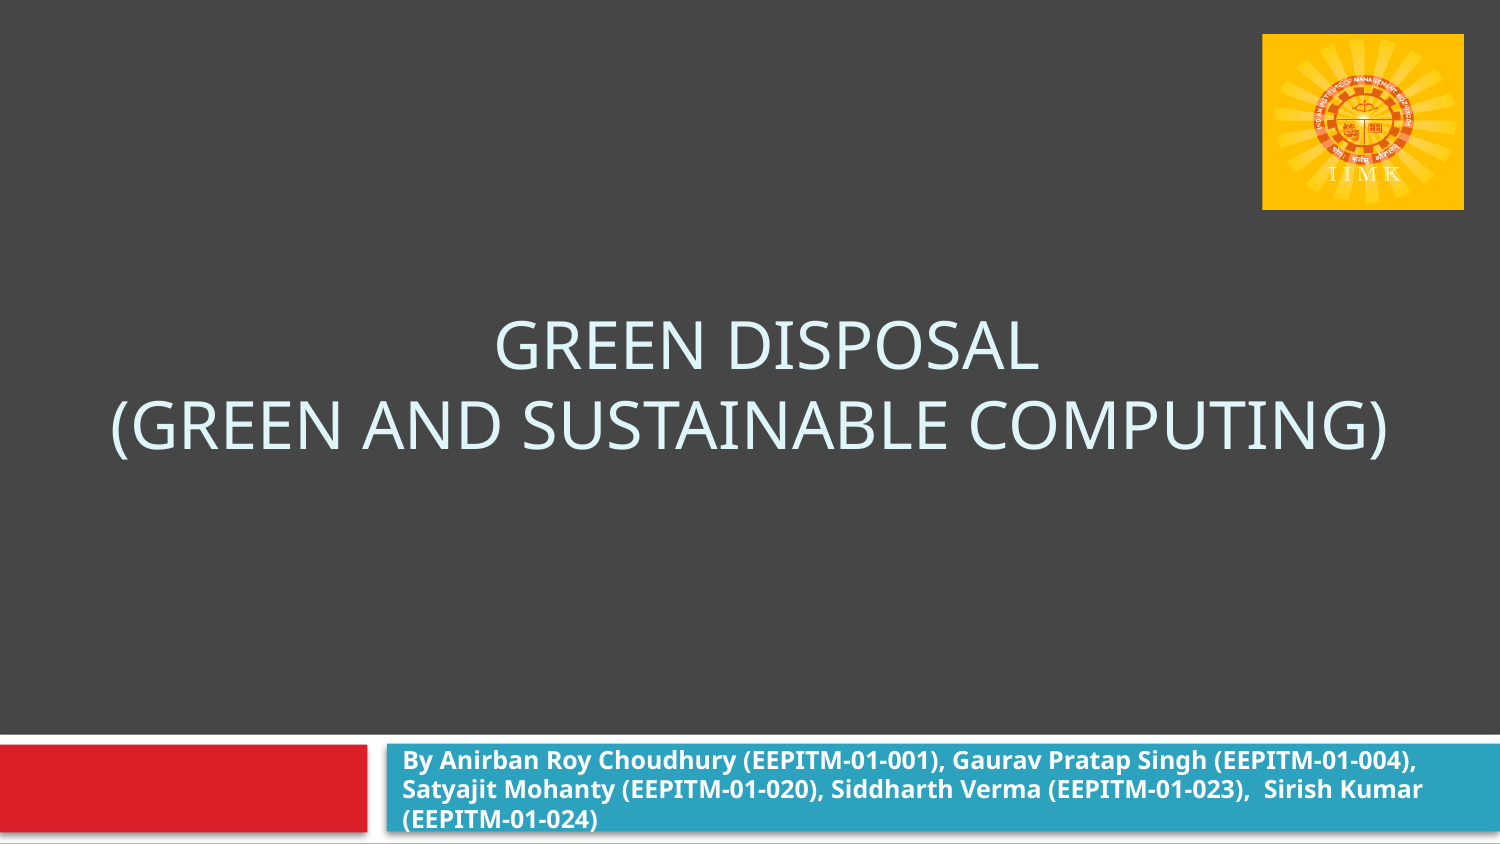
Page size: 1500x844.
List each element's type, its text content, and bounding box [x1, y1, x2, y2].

subtitle By Anirban Roy Choudhury (EEPITM-01-001), Gaurav Pratap Singh (EEPITM-01-004), Satyajit Mohanty (EEPITM-01-020), Siddharth Verma (EEPITM-01-023), Sirish Kumar (EEPITM-01-024) [387, 734, 1457, 844]
title Green Disposal (Green and Sustainable Computing) [50, 46, 1450, 719]
picture [1262, 34, 1465, 210]
